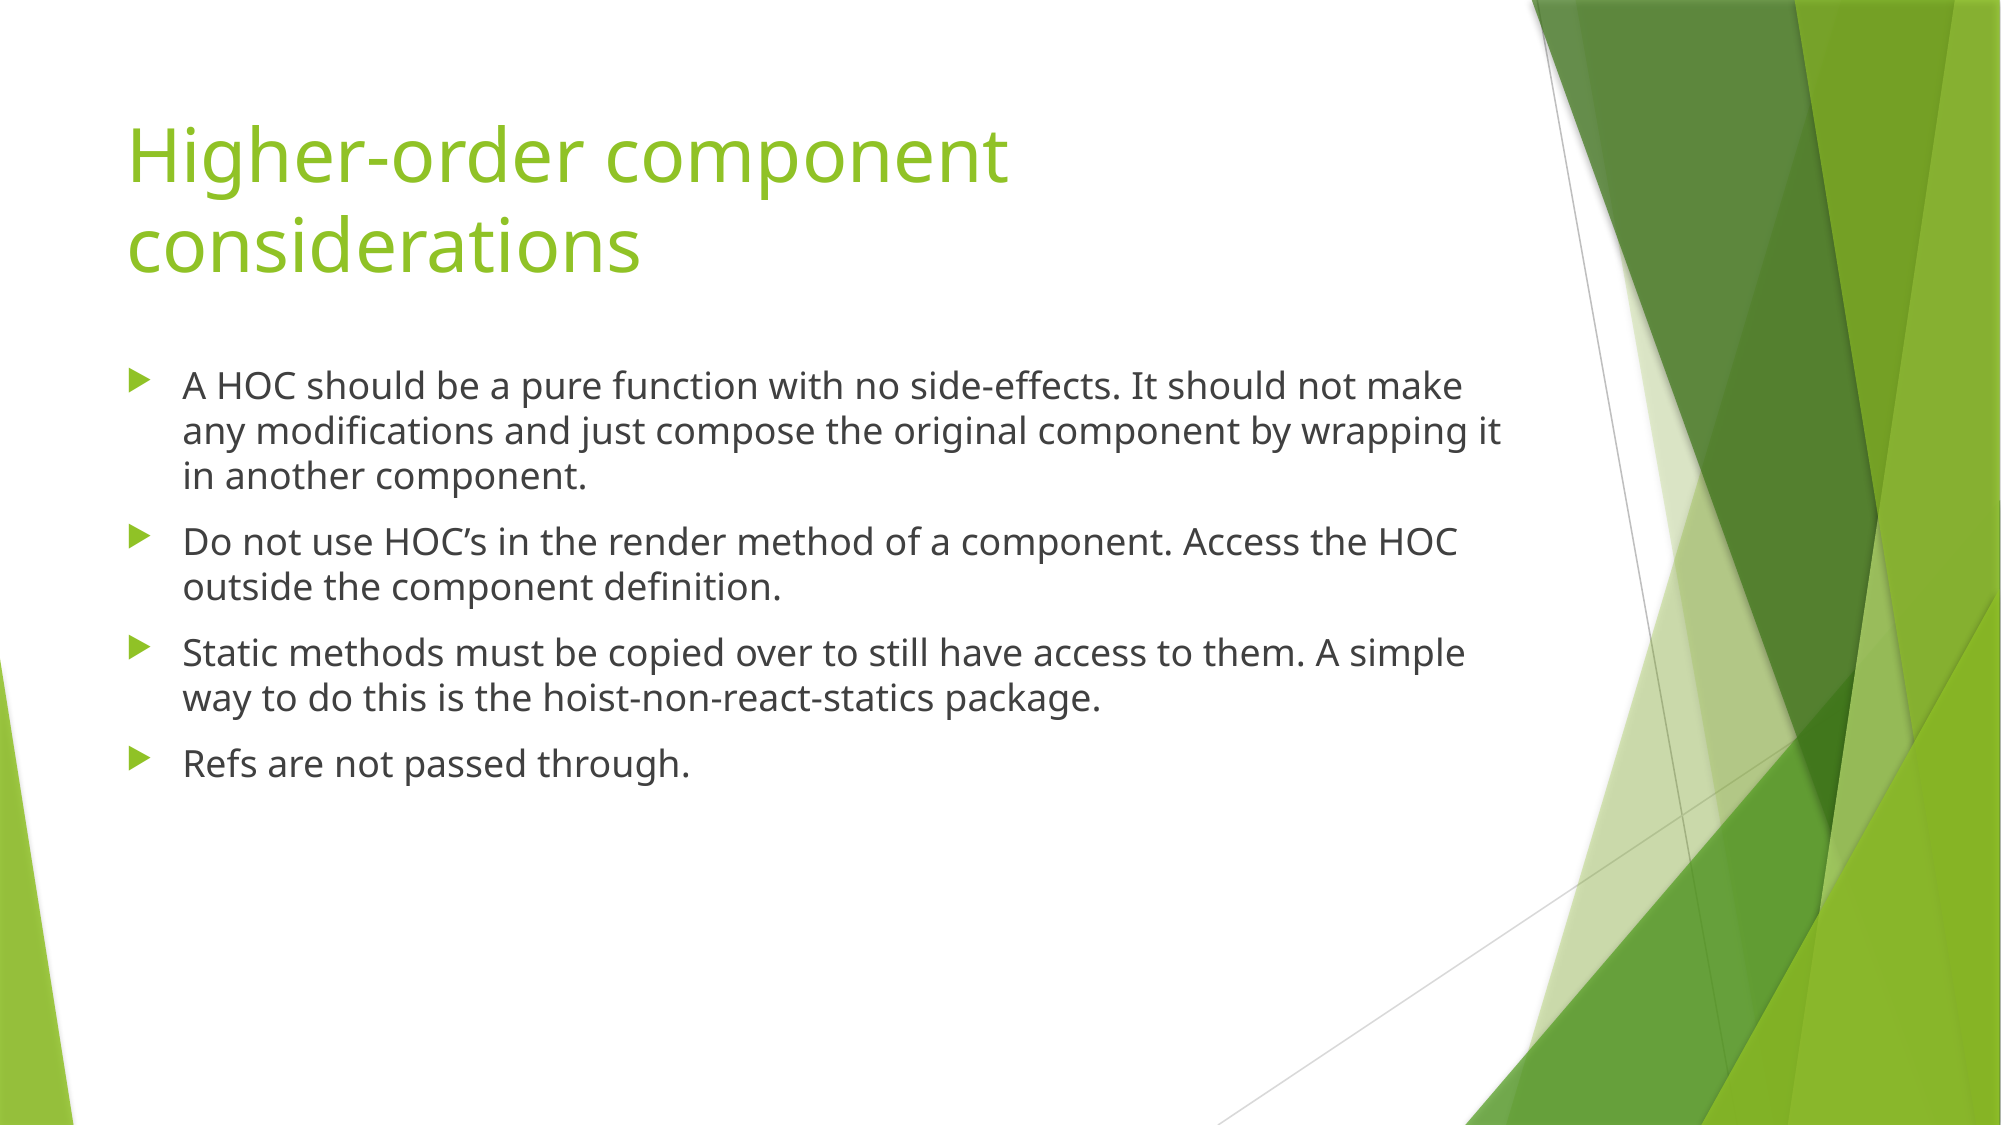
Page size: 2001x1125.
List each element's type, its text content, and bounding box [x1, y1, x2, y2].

title Higher-order component considerations [111, 99, 1522, 317]
list A HOC should be a pure function with no side-effects. It should not make any modifications and just compose the original component by wrapping it in another component. Do not use HOC’s in the render method of a component. Access the HOC outside the component definition. Static methods must be copied over to still have access to them. A simple way to do this is the hoist-non-react-statics package. Refs are not passed through. [111, 354, 1522, 992]
